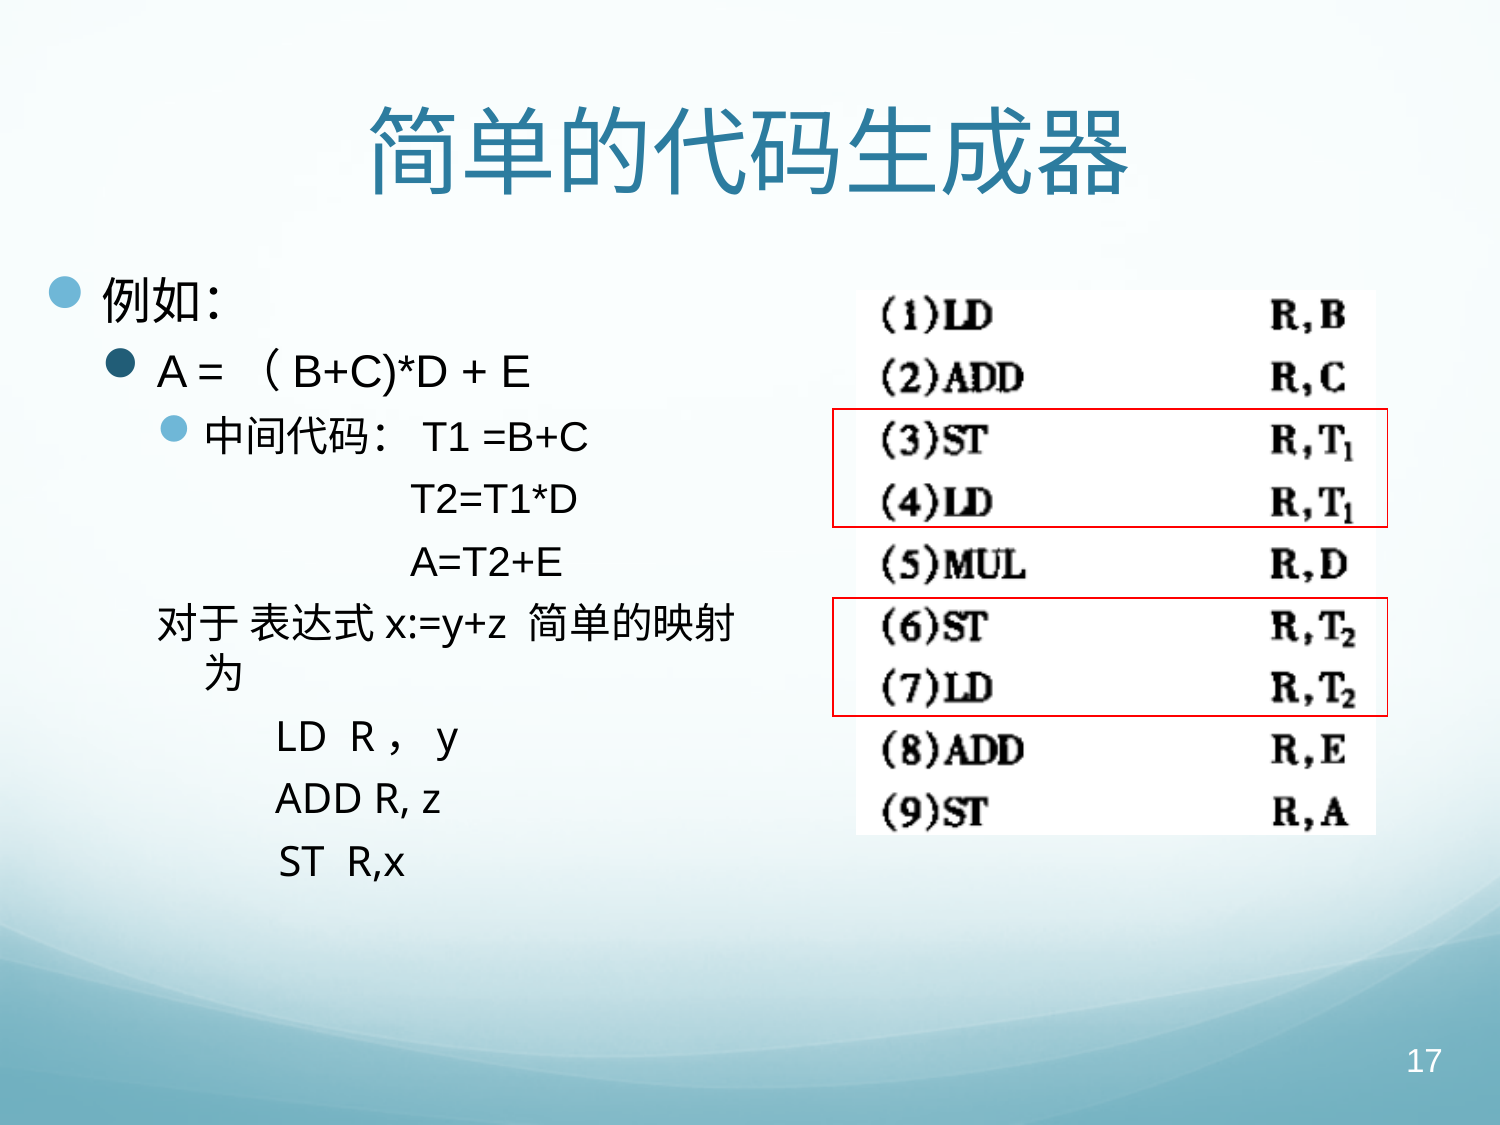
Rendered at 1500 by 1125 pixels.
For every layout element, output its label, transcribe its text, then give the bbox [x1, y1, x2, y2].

list 例如： A =（B+C)*D + E 中间代码：T1 =B+C T2=T1*D A=T2+E 对于 表达式x:=y+z 简单的映射为 LD R，y ADD R, z ST R,x [29, 261, 788, 1005]
text_box [832, 408, 848, 527]
title 简单的代码生成器 [88, 0, 1408, 215]
slide_number 17 [1295, 1029, 1459, 1090]
picture [855, 290, 1377, 835]
text_box [832, 597, 848, 717]
